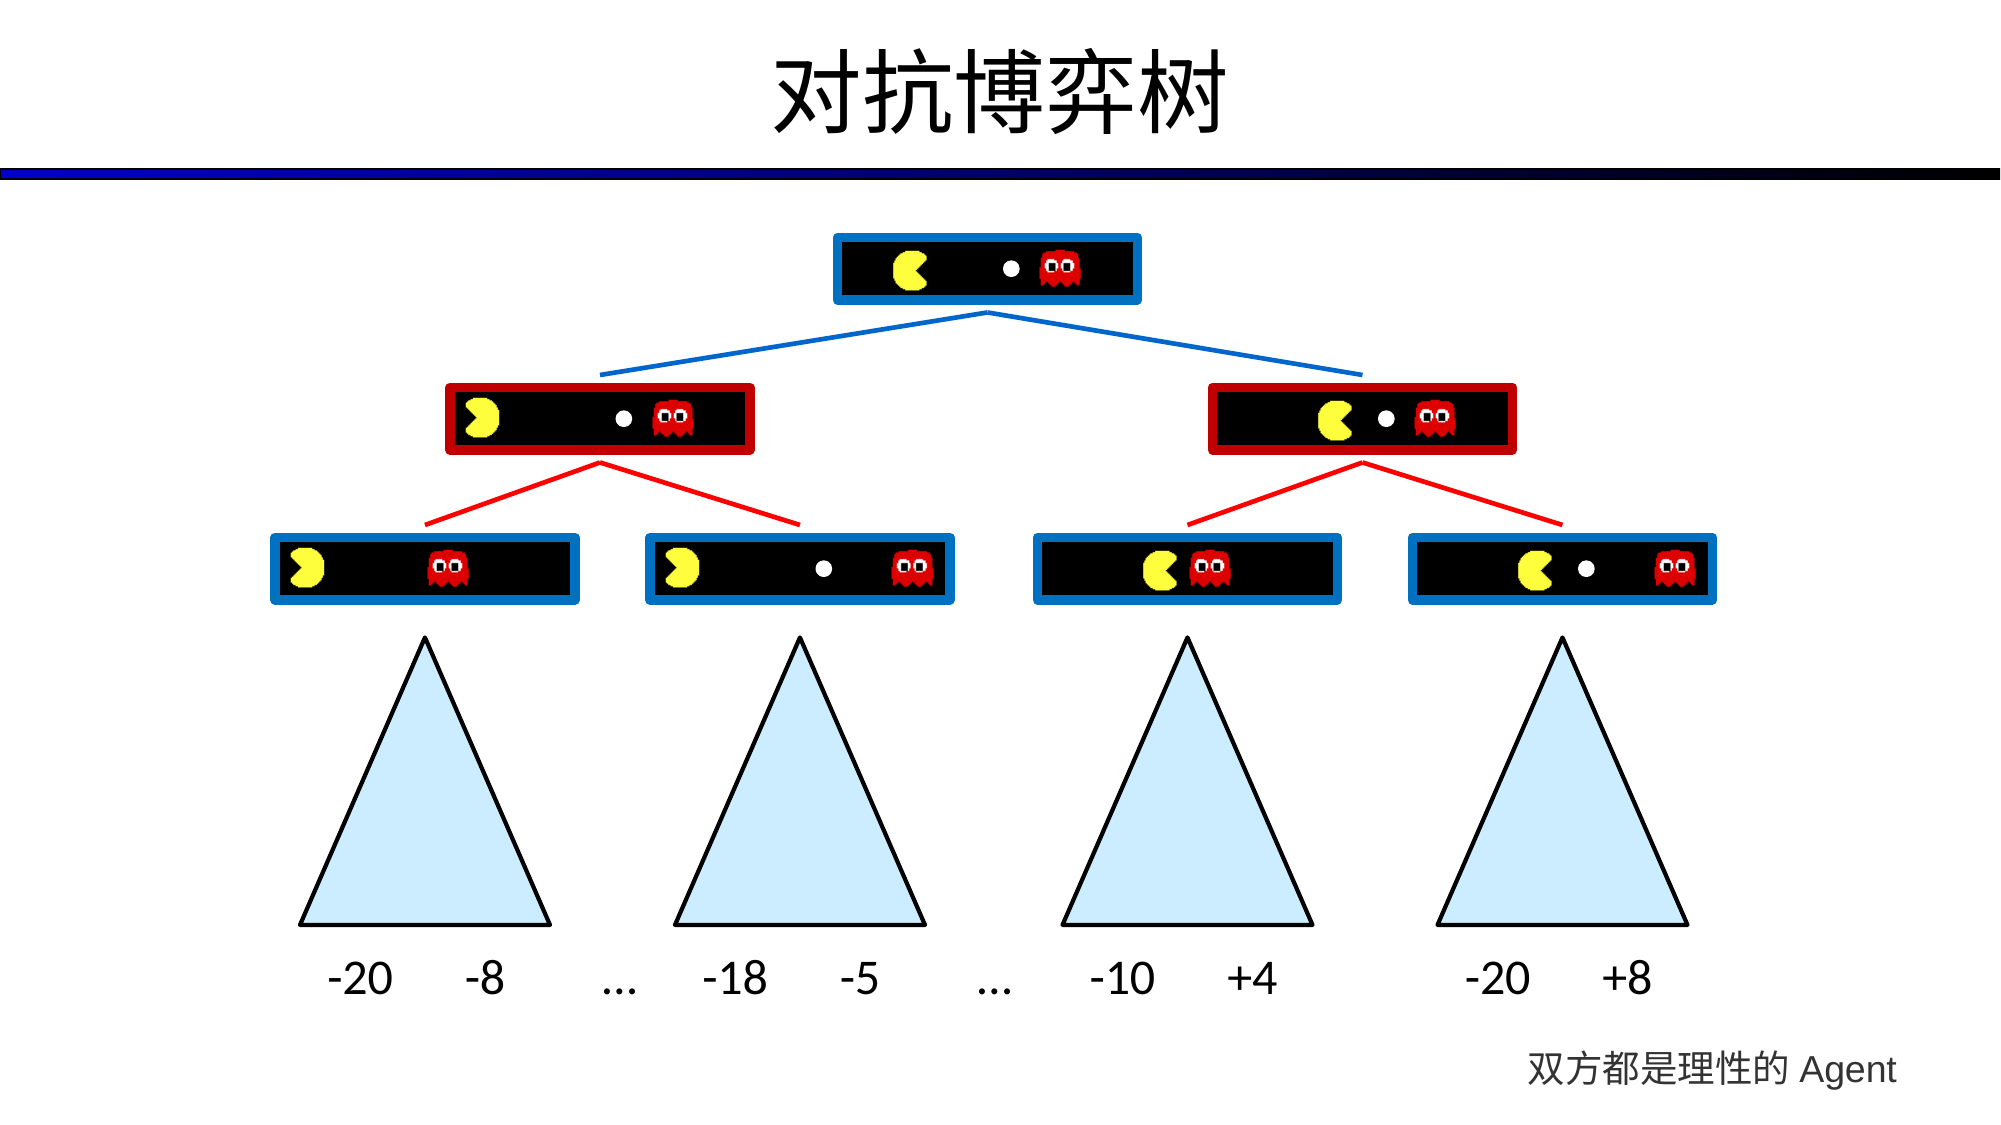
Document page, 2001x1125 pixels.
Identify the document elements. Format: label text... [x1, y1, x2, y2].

text_box … [587, 937, 713, 1013]
text_box -20 [1449, 937, 1563, 1013]
text_box [615, 410, 633, 427]
text_box +8 [1587, 937, 1713, 1013]
text_box 双方都是理性的Agent [1513, 1037, 1912, 1098]
text_box … [962, 937, 1088, 1013]
text_box [673, 635, 927, 928]
picture [454, 397, 506, 441]
text_box [1435, 635, 1690, 928]
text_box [424, 462, 597, 526]
text_box [815, 560, 833, 577]
picture [1312, 399, 1363, 444]
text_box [599, 462, 801, 526]
picture [424, 545, 473, 592]
text_box -18 [713, 937, 825, 1013]
text_box [1003, 260, 1020, 277]
picture [654, 547, 706, 591]
text_box -10 [1088, 937, 1212, 1013]
text_box [273, 535, 577, 602]
text_box -5 [825, 937, 950, 1013]
picture [887, 249, 938, 294]
picture [889, 545, 938, 592]
picture [1412, 395, 1461, 442]
text_box [1578, 560, 1595, 577]
text_box [1035, 535, 1339, 602]
picture [649, 395, 698, 442]
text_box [1362, 462, 1563, 526]
text_box [1210, 385, 1514, 452]
text_box +4 [1212, 937, 1338, 1013]
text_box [599, 312, 985, 376]
text_box [448, 385, 752, 452]
text_box [835, 235, 1139, 302]
picture [1652, 545, 1701, 592]
text_box [648, 535, 952, 602]
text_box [987, 312, 1363, 376]
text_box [1187, 462, 1360, 526]
text_box [1060, 635, 1315, 928]
picture [279, 547, 331, 591]
picture [1137, 545, 1236, 594]
picture [1037, 245, 1086, 292]
text_box [1378, 410, 1395, 427]
title 对抗博弈树 [0, 0, 2000, 184]
picture [1512, 549, 1563, 594]
text_box -20 [312, 937, 425, 1013]
text_box [1410, 535, 1714, 602]
text_box [298, 635, 552, 928]
text_box -8 [450, 937, 575, 1013]
